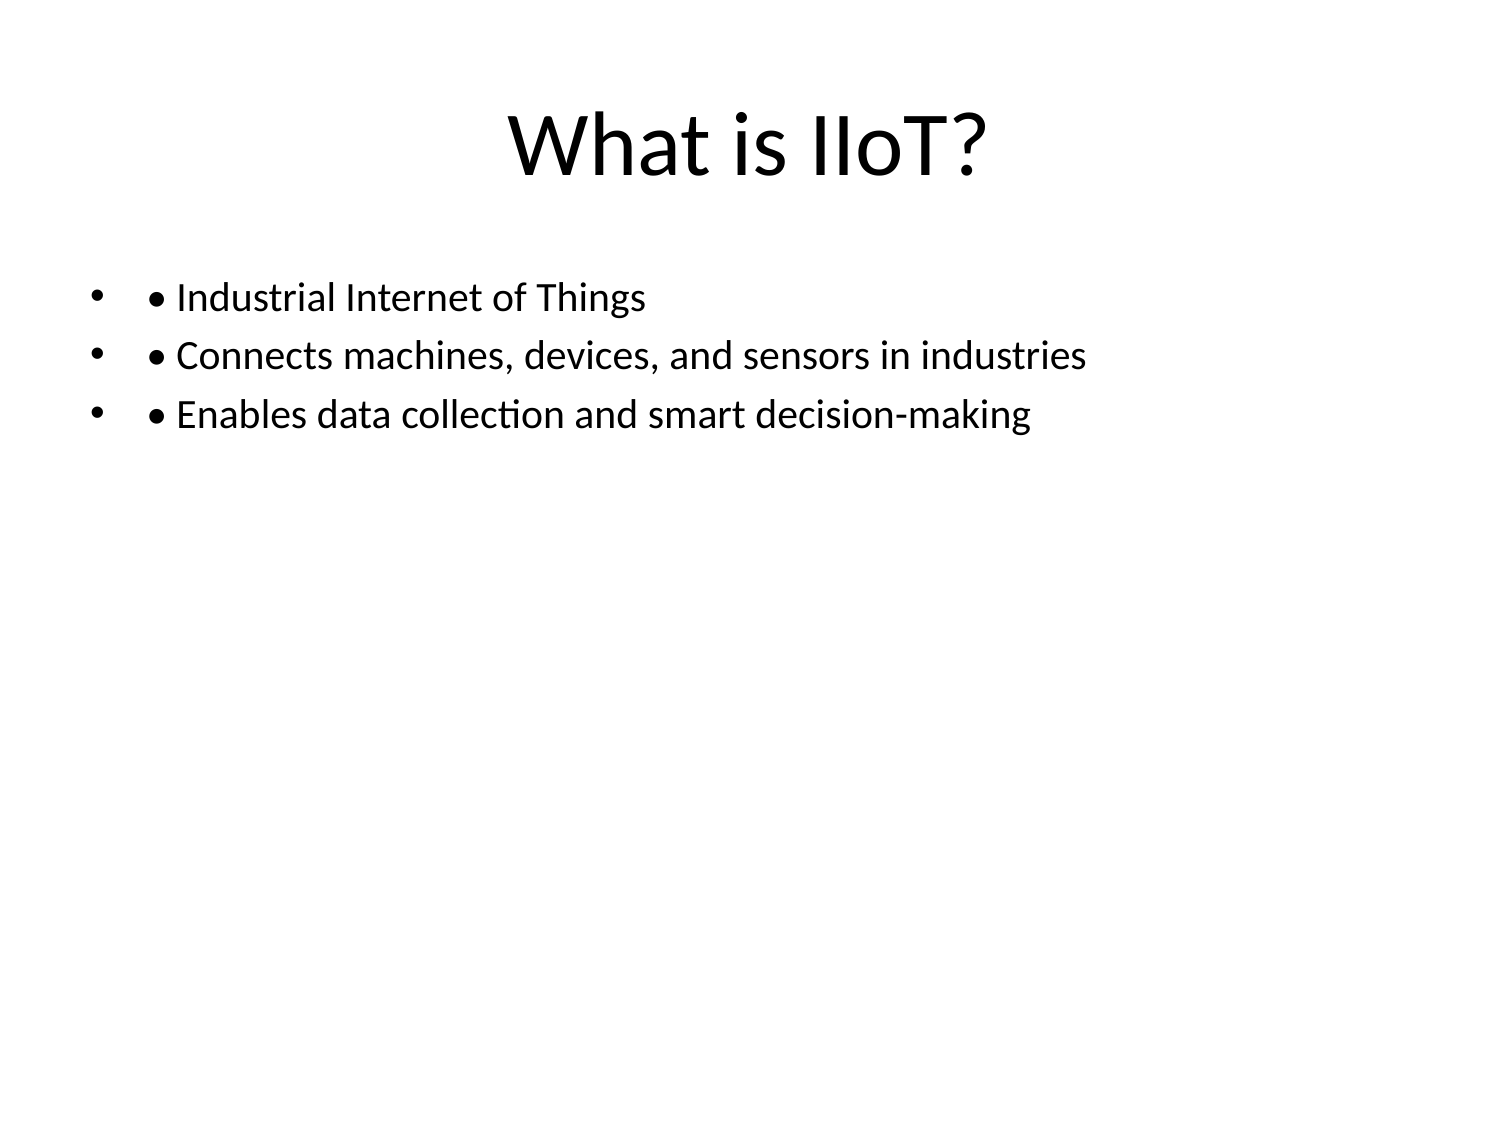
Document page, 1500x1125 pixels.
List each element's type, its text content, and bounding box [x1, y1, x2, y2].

title What is IIoT? [75, 45, 1425, 233]
list • Industrial Internet of Things • Connects machines, devices, and sensors in industries • Enables data collection and smart decision-making [75, 262, 1425, 1005]
